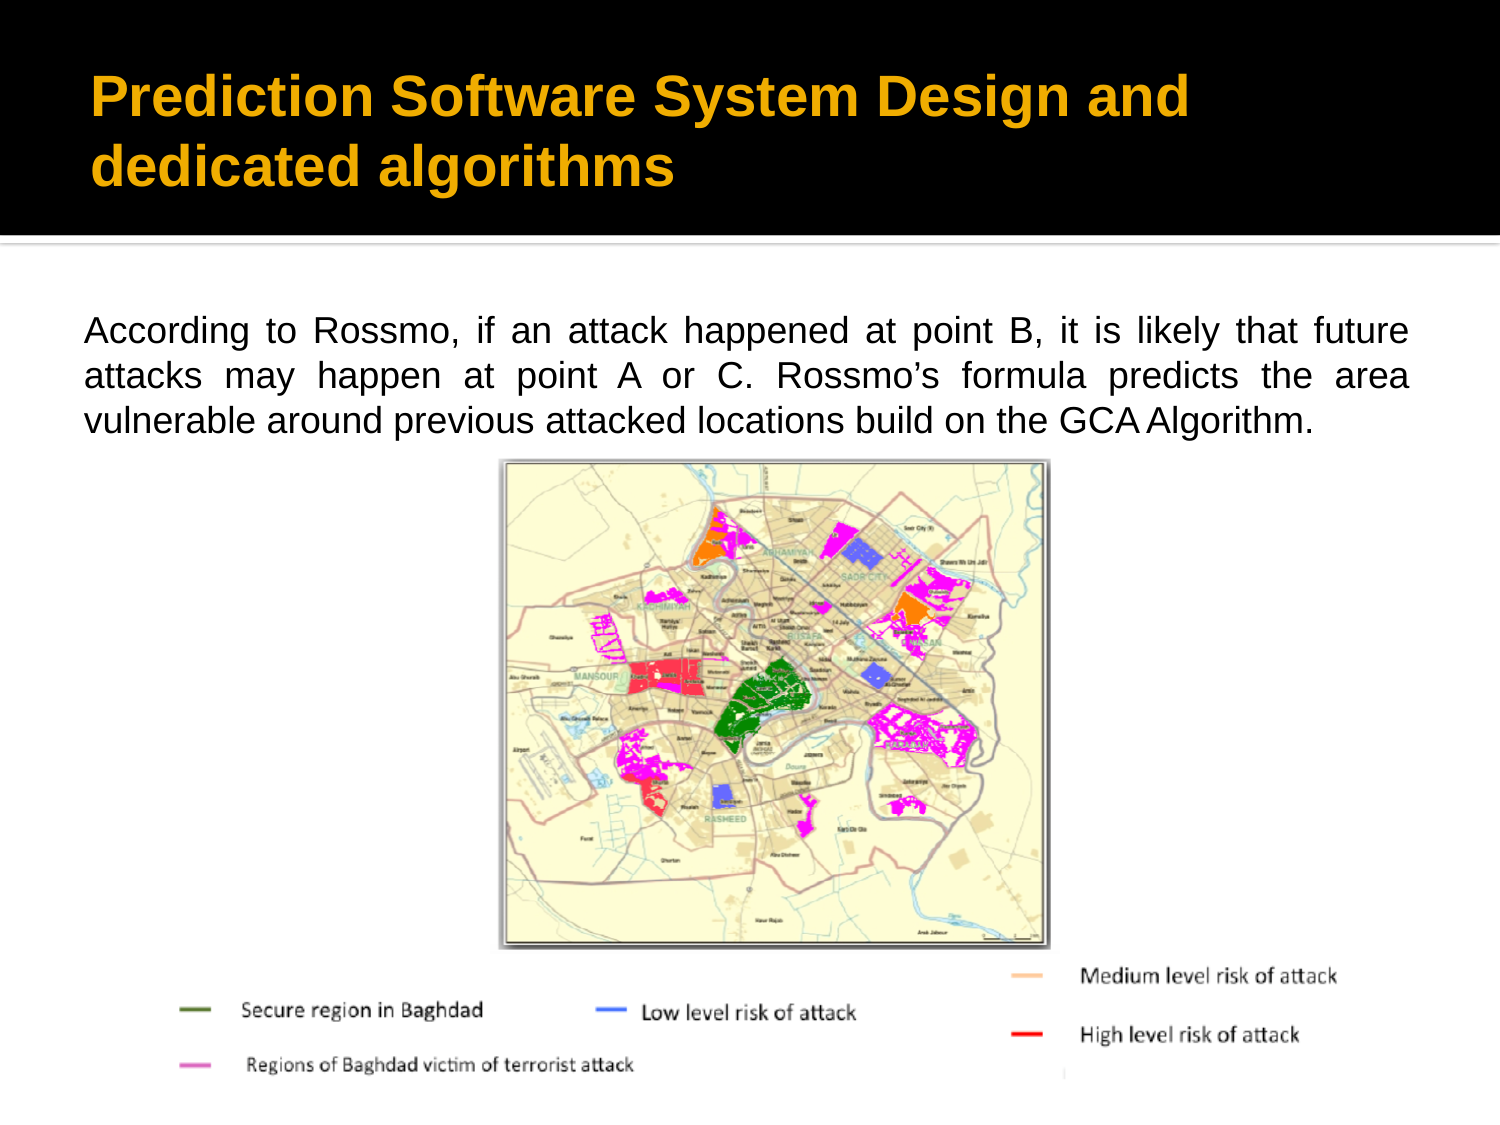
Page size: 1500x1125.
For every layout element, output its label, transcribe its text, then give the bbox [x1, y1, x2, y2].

picture [163, 453, 1373, 1105]
list According to Rossmo, if an attack happened at point B, it is likely that future attacks may happen at point A or C. Rossmo’s formula predicts the area vulnerable around previous attacked locations build on the GCA Algorithm. [75, 291, 1425, 1050]
title Prediction Software System Design and dedicated algorithms [75, 25, 1425, 231]
